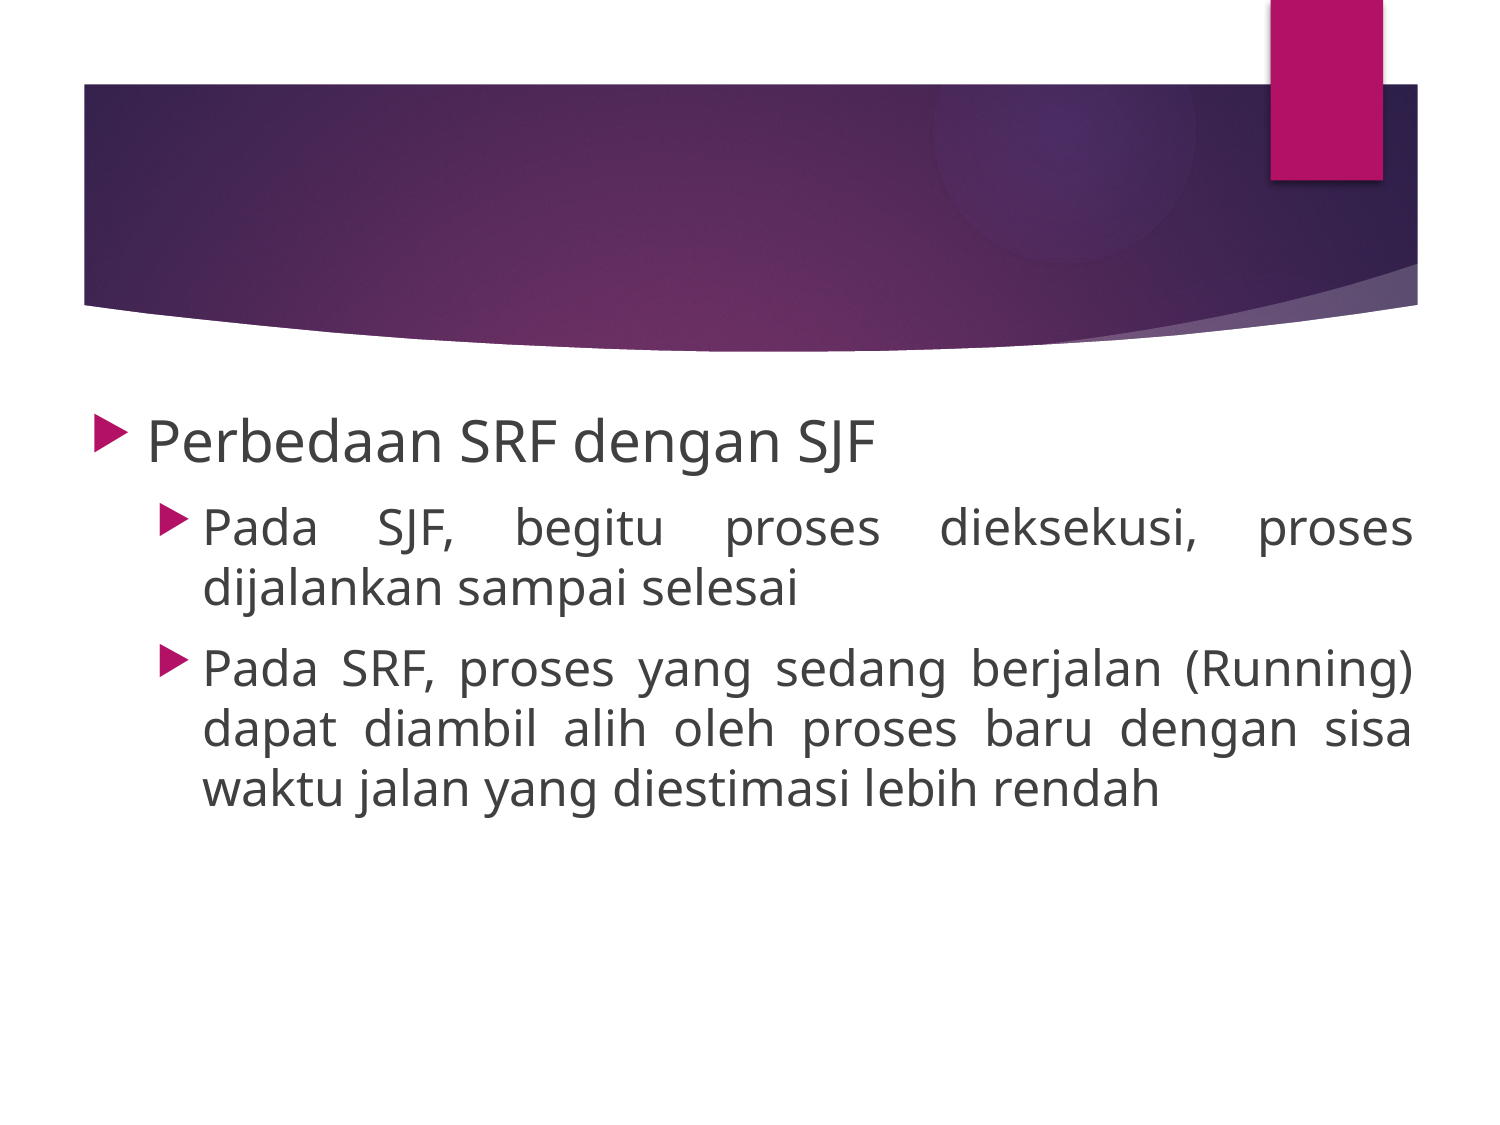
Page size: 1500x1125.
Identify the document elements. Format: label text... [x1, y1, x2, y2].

list Perbedaan SRF dengan SJF Pada SJF, begitu proses dieksekusi, proses dijalankan sampai selesai Pada SRF, proses yang sedang berjalan (Running) dapat diambil alih oleh proses baru dengan sisa waktu jalan yang diestimasi lebih rendah [75, 397, 1430, 1067]
